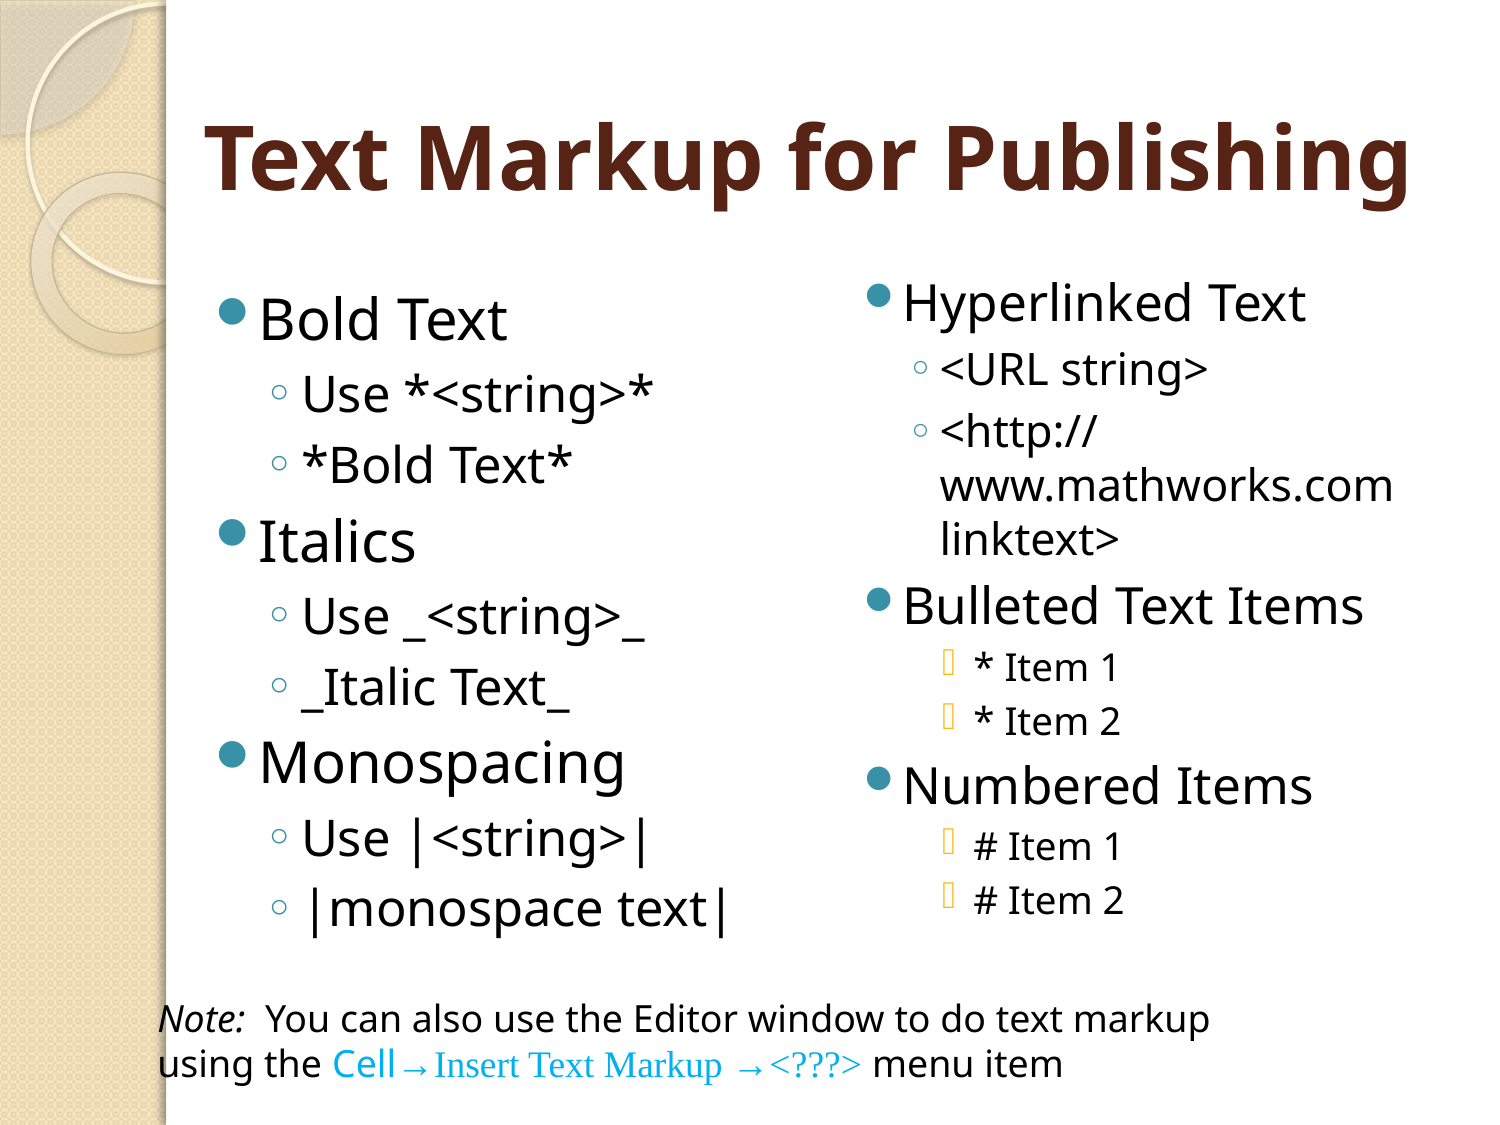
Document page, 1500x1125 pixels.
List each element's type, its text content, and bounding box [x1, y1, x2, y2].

list Bold Text Use *<string>* *Bold Text* Italics Use _<string>_ _Italic Text_ Monospacing Use |<string>| |monospace text| [187, 275, 813, 950]
text_box Note: You can also use the Editor window to do text markup using the Cell→Insert Text Markup →<???> menu item [142, 987, 1227, 1093]
list Hyperlinked Text <URL string> <http://www.mathworks.com linktext> Bulleted Text Items * Item 1 * Item 2 Numbered Items # Item 1 # Item 2 [837, 262, 1463, 938]
title Text Markup for Publishing [188, 35, 1468, 275]
